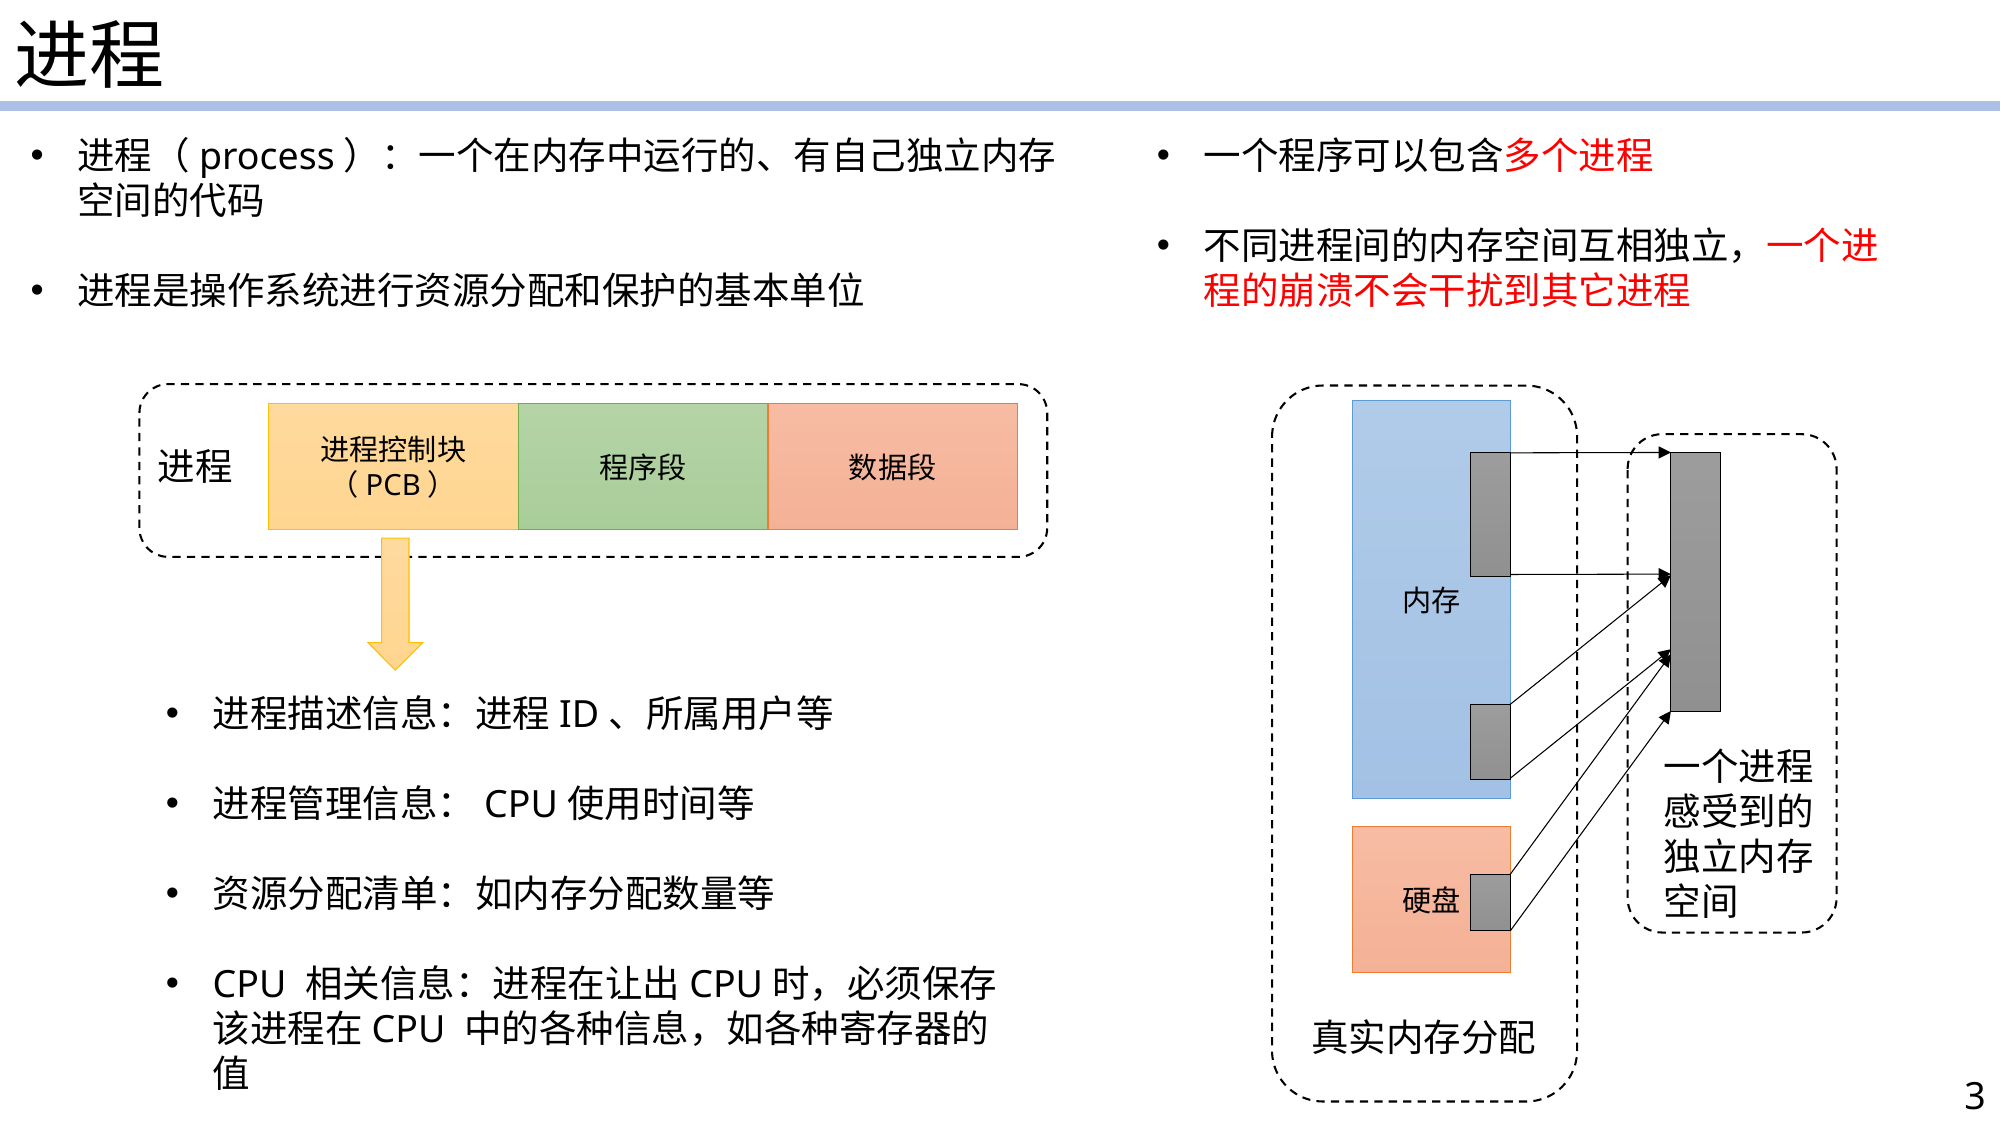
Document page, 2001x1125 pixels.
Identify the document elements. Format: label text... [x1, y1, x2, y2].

text_box 3 [1868, 1064, 2000, 1125]
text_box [139, 384, 1048, 671]
text_box 进程描述信息：进程ID、所属用户等 进程管理信息：CPU使用时间等 资源分配清单：如内存分配数量等 CPU 相关信息：进程在让出CPU时，必须保存该进程在CPU 中的各种信息，如各种寄存器的值 [151, 682, 1041, 1102]
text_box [1272, 385, 1848, 1102]
text_box 进程 [0, 0, 2000, 101]
text_box 进程（process）：一个在内存中运行的、有自己独立内存空间的代码 进程是操作系统进行资源分配和保护的基本单位 [16, 124, 1092, 320]
text_box 一个程序可以包含多个进程 不同进程间的内存空间互相独立，一个进程的崩溃不会干扰到其它进程 [1142, 124, 1924, 320]
